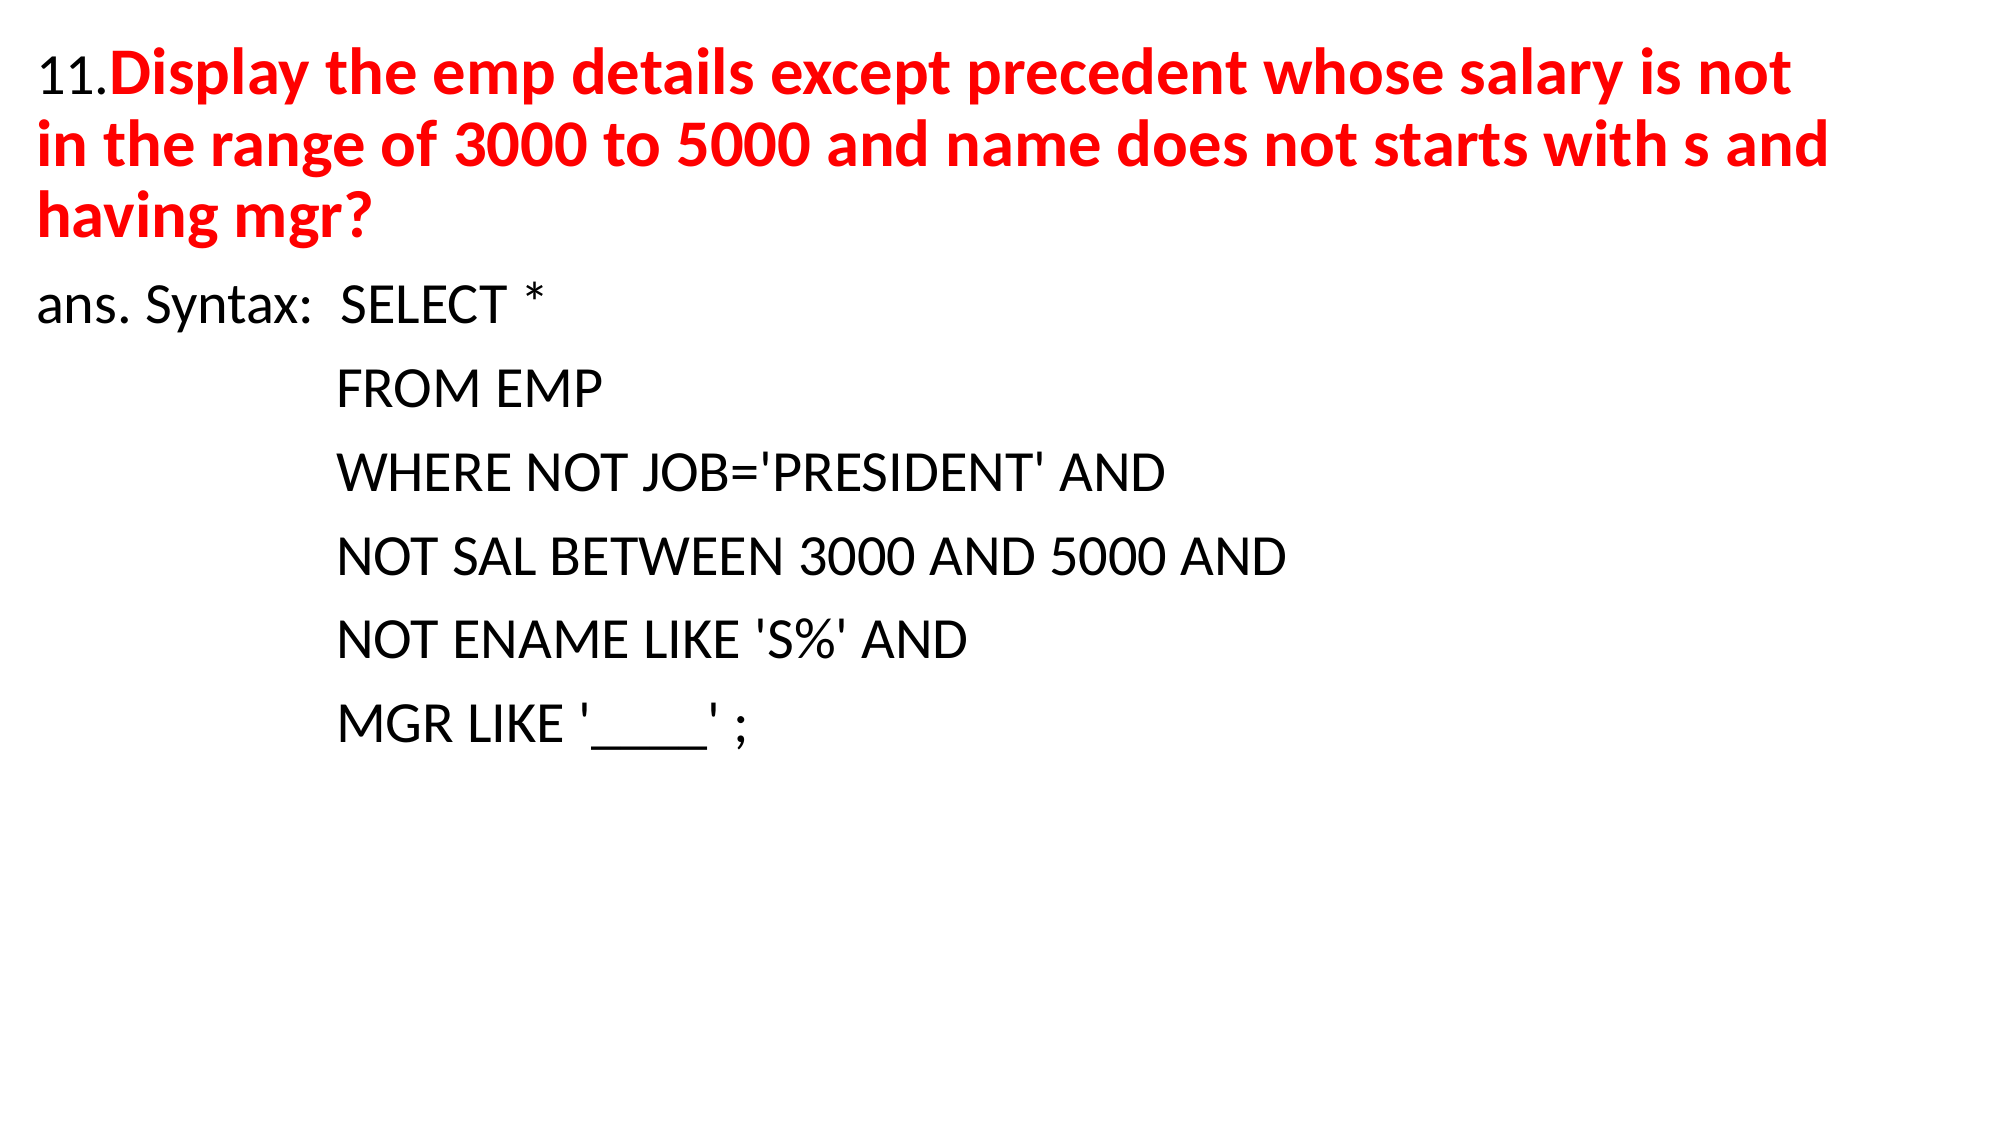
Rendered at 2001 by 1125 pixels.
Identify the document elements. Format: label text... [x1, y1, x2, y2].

list 11.Display the emp details except precedent whose salary is not in the range of 3000 to 5000 and name does not starts with s and having mgr? ans. Syntax: SELECT * FROM EMP WHERE NOT JOB='PRESIDENT' AND NOT SAL BETWEEN 3000 AND 5000 AND NOT ENAME LIKE 'S%' AND MGR LIKE '____' ; [20, 29, 1863, 1014]
